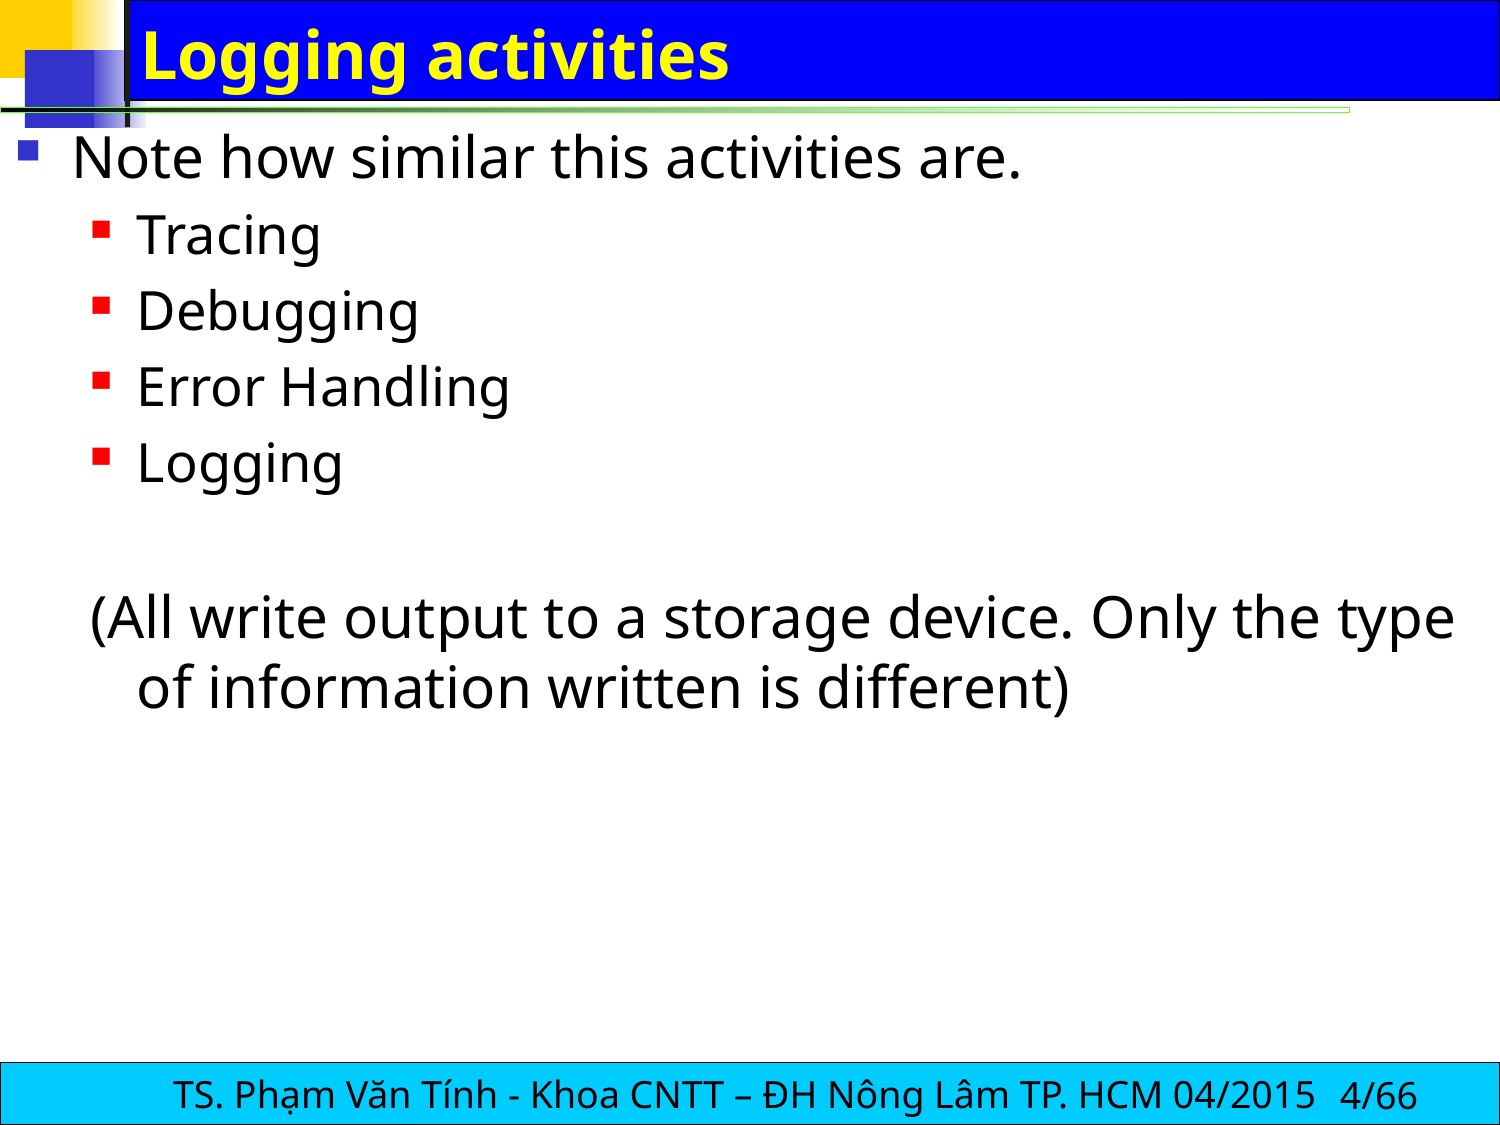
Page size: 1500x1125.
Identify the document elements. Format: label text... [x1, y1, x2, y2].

title Logging activities [124, 12, 1467, 101]
list Note how similar this activities are. Tracing Debugging Error Handling Logging (All write output to a storage device. Only the type of information written is different) [0, 112, 1500, 1051]
